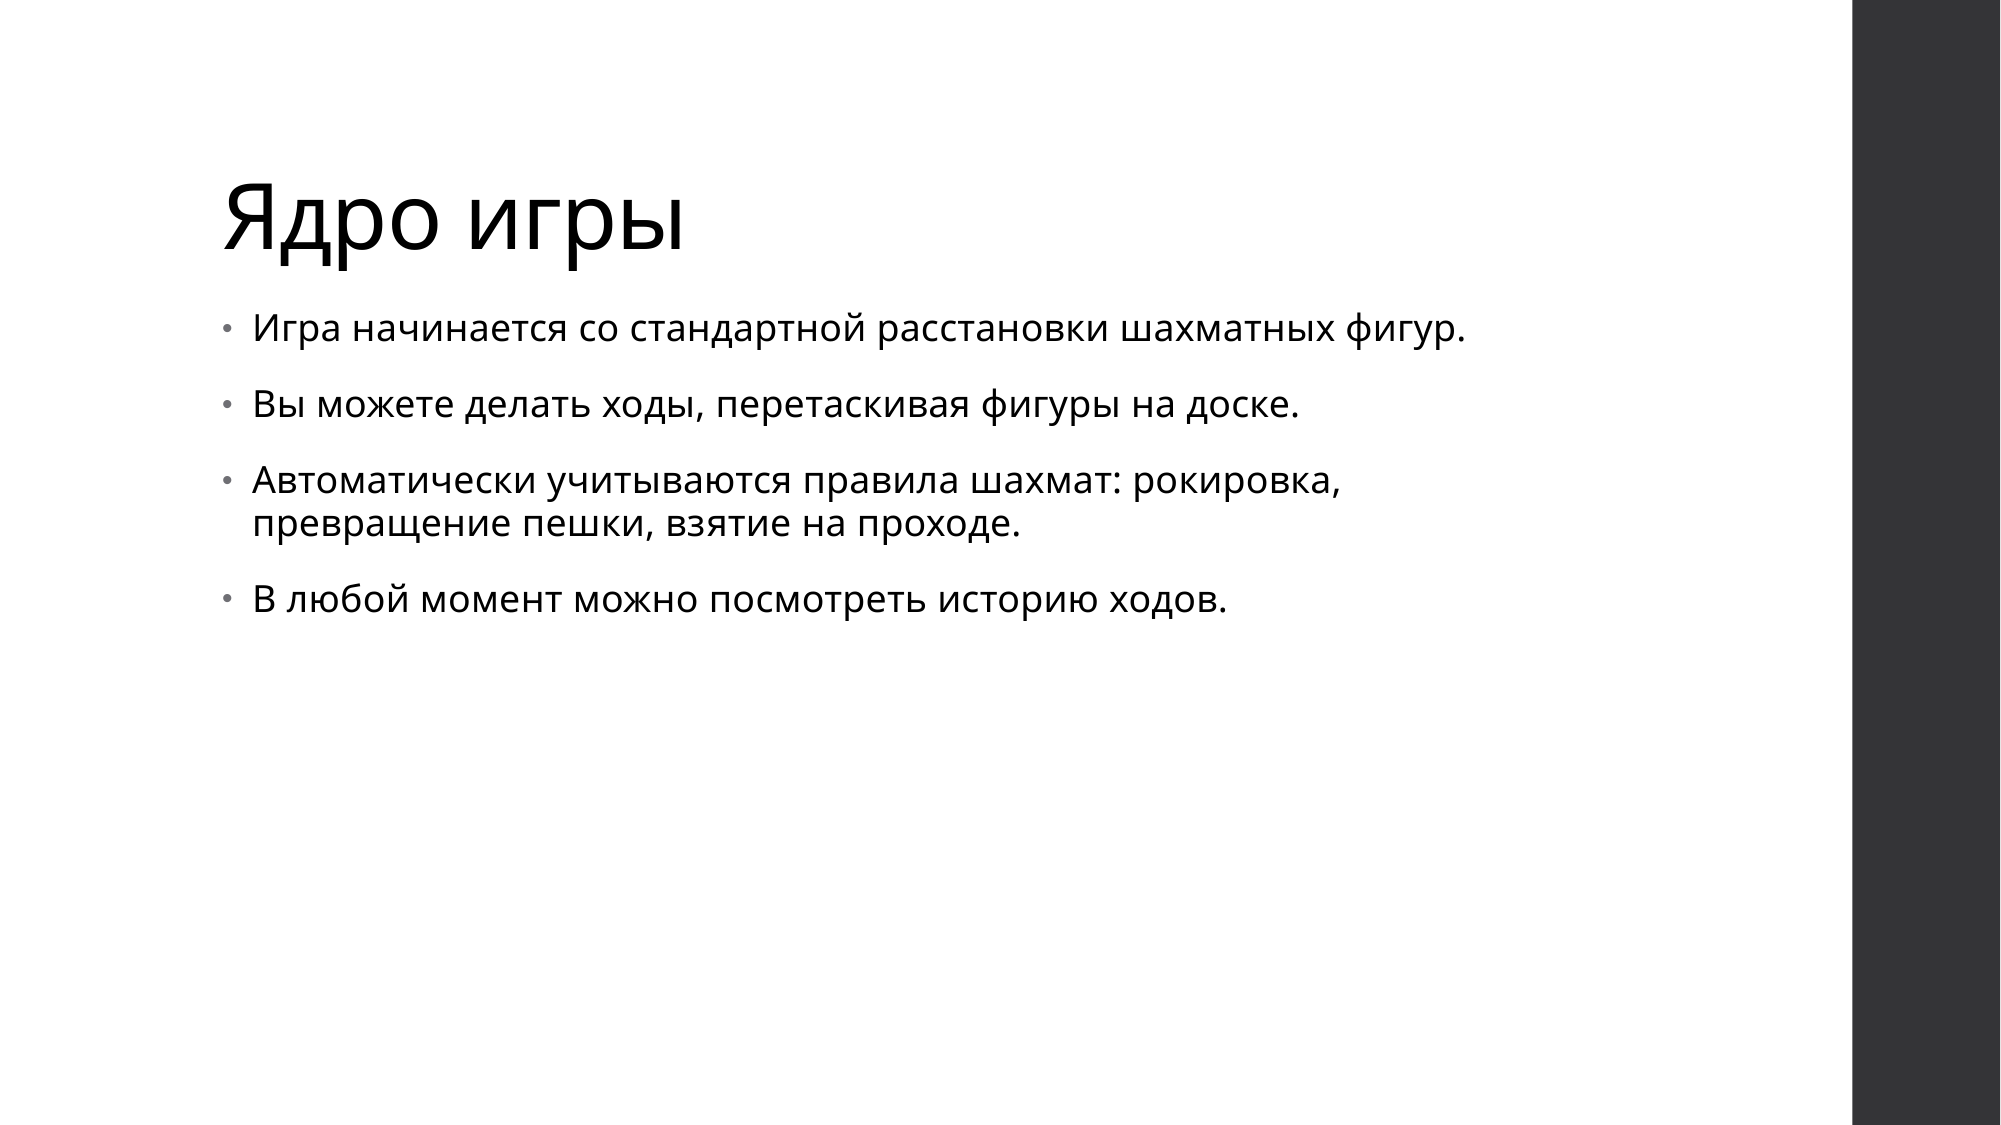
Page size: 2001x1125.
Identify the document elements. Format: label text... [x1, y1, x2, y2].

list Игра начинается со стандартной расстановки шахматных фигур. Вы можете делать ходы, перетаскивая фигуры на доске. Автоматически учитываются правила шахмат: рокировка, превращение пешки, взятие на проходе. В любой момент можно посмотреть историю ходов. [206, 299, 1617, 1014]
title Ядро игры [206, 60, 1797, 278]
